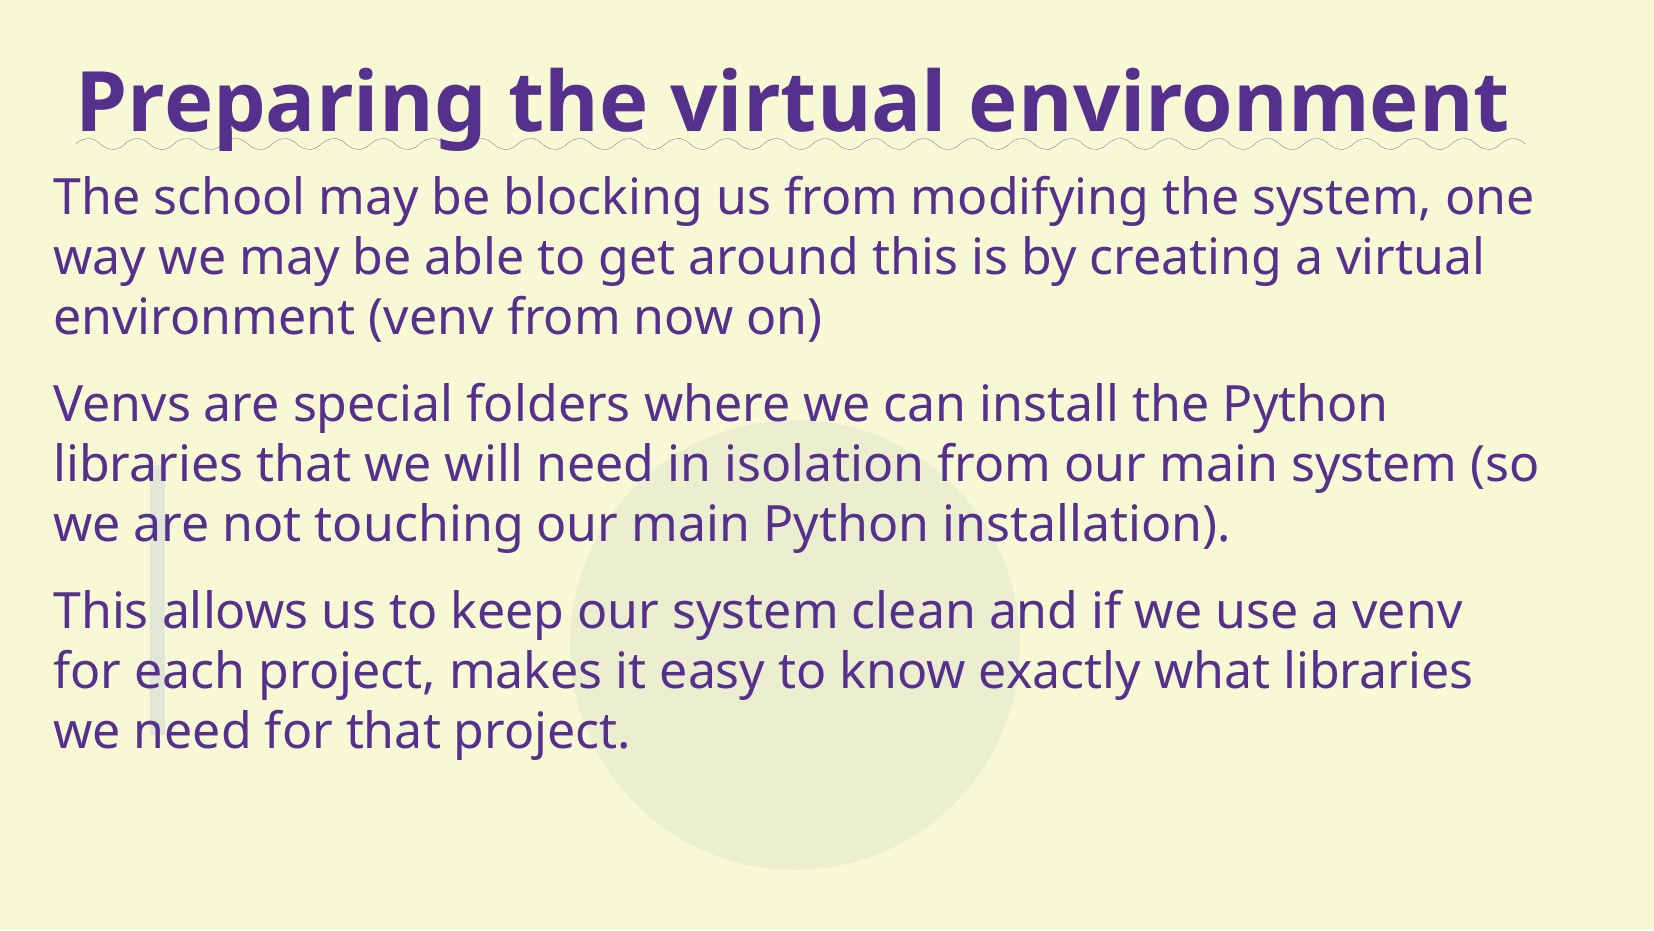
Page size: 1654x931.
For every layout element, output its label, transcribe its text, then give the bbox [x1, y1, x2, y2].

title Preparing the virtual environment [49, 20, 1538, 176]
title The school may be blocking us from modifying the system, one way we may be able to get around this is by creating a virtual environment (venv from now on) Venvs are special folders where we can install the Python libraries that we will need in isolation from our main system (so we are not touching our main Python installation). This allows us to keep our system clean and if we use a venv for each project, makes it easy to know exactly what libraries we need for that project. [53, 164, 1542, 842]
